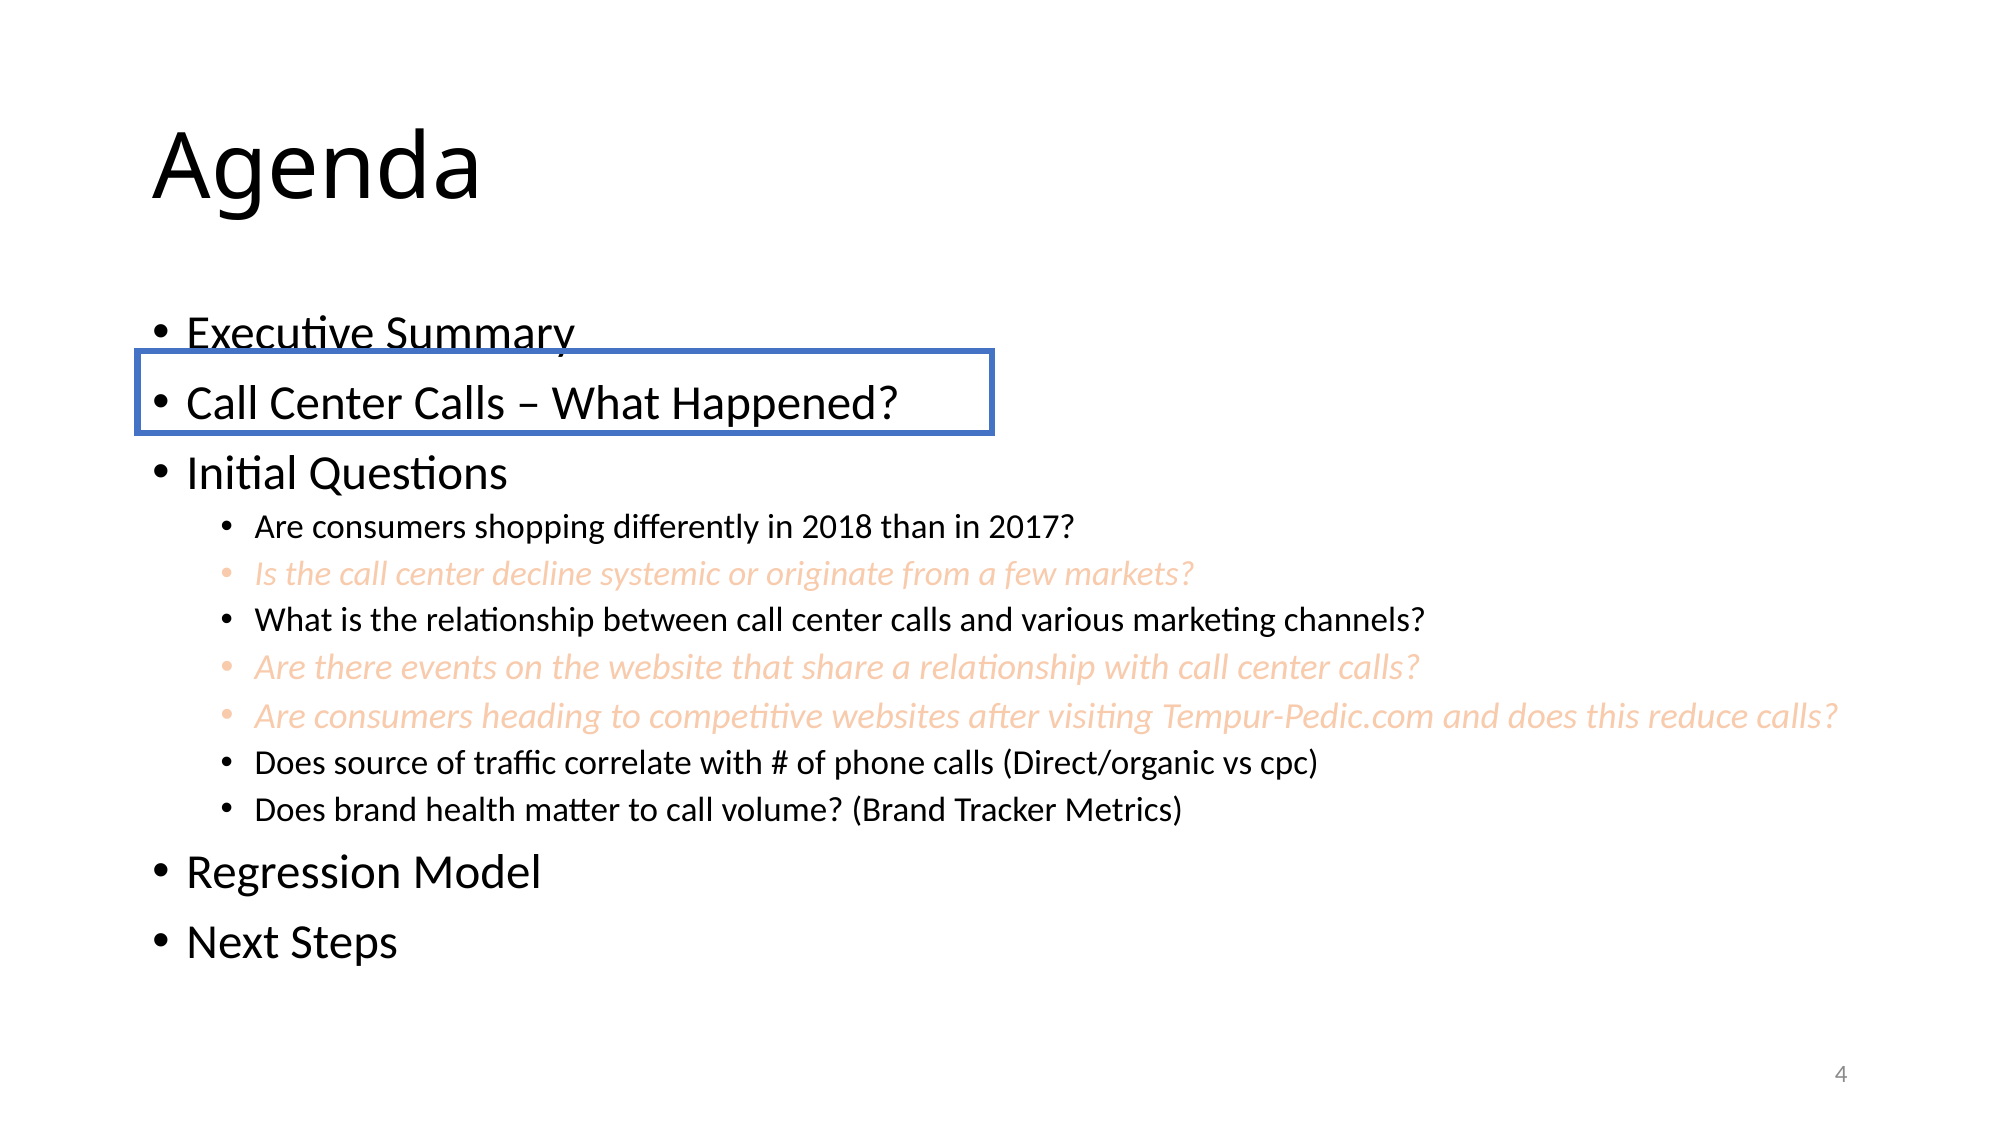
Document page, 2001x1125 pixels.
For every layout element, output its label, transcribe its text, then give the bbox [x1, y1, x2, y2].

list Executive Summary Call Center Calls – What Happened? Initial Questions Are consumers shopping differently in 2018 than in 2017? Is the call center decline systemic or originate from a few markets? What is the relationship between call center calls and various marketing channels? Are there events on the website that share a relationship with call center calls? Are consumers heading to competitive websites after visiting Tempur-Pedic.com and does this reduce calls? Does source of traffic correlate with # of phone calls (Direct/organic vs cpc) Does brand health matter to call volume? (Brand Tracker Metrics) Regression Model Next Steps [137, 299, 1863, 1014]
slide_number 4 [1412, 1042, 1863, 1103]
title Agenda [137, 59, 1863, 278]
text_box [136, 350, 993, 434]
